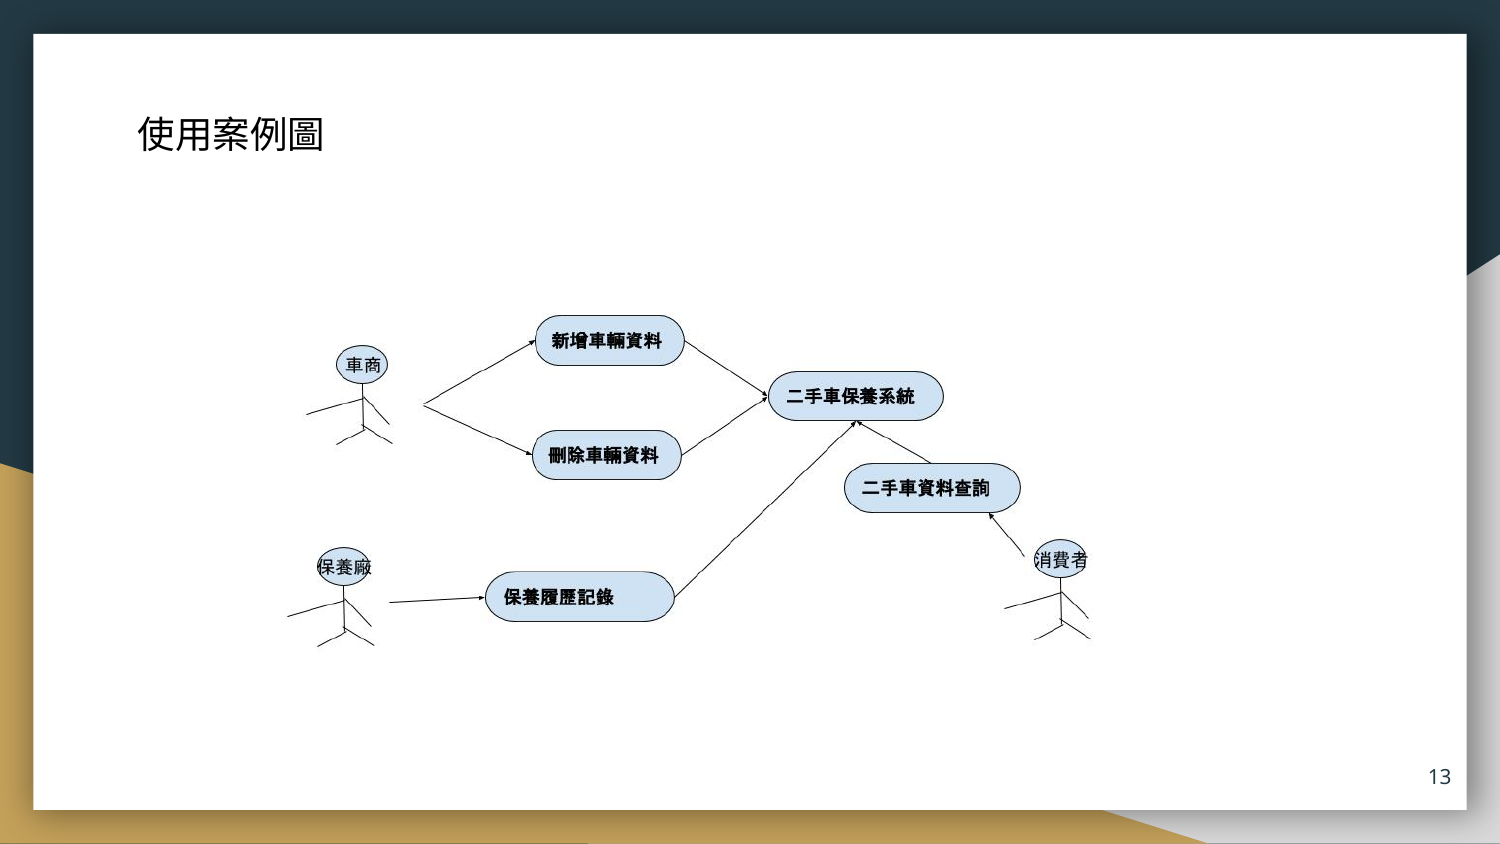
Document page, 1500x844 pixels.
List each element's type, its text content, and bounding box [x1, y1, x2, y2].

text_box 使用案例圖 [123, 103, 434, 164]
picture [277, 203, 1118, 772]
slide_number 13 [1376, 745, 1467, 810]
